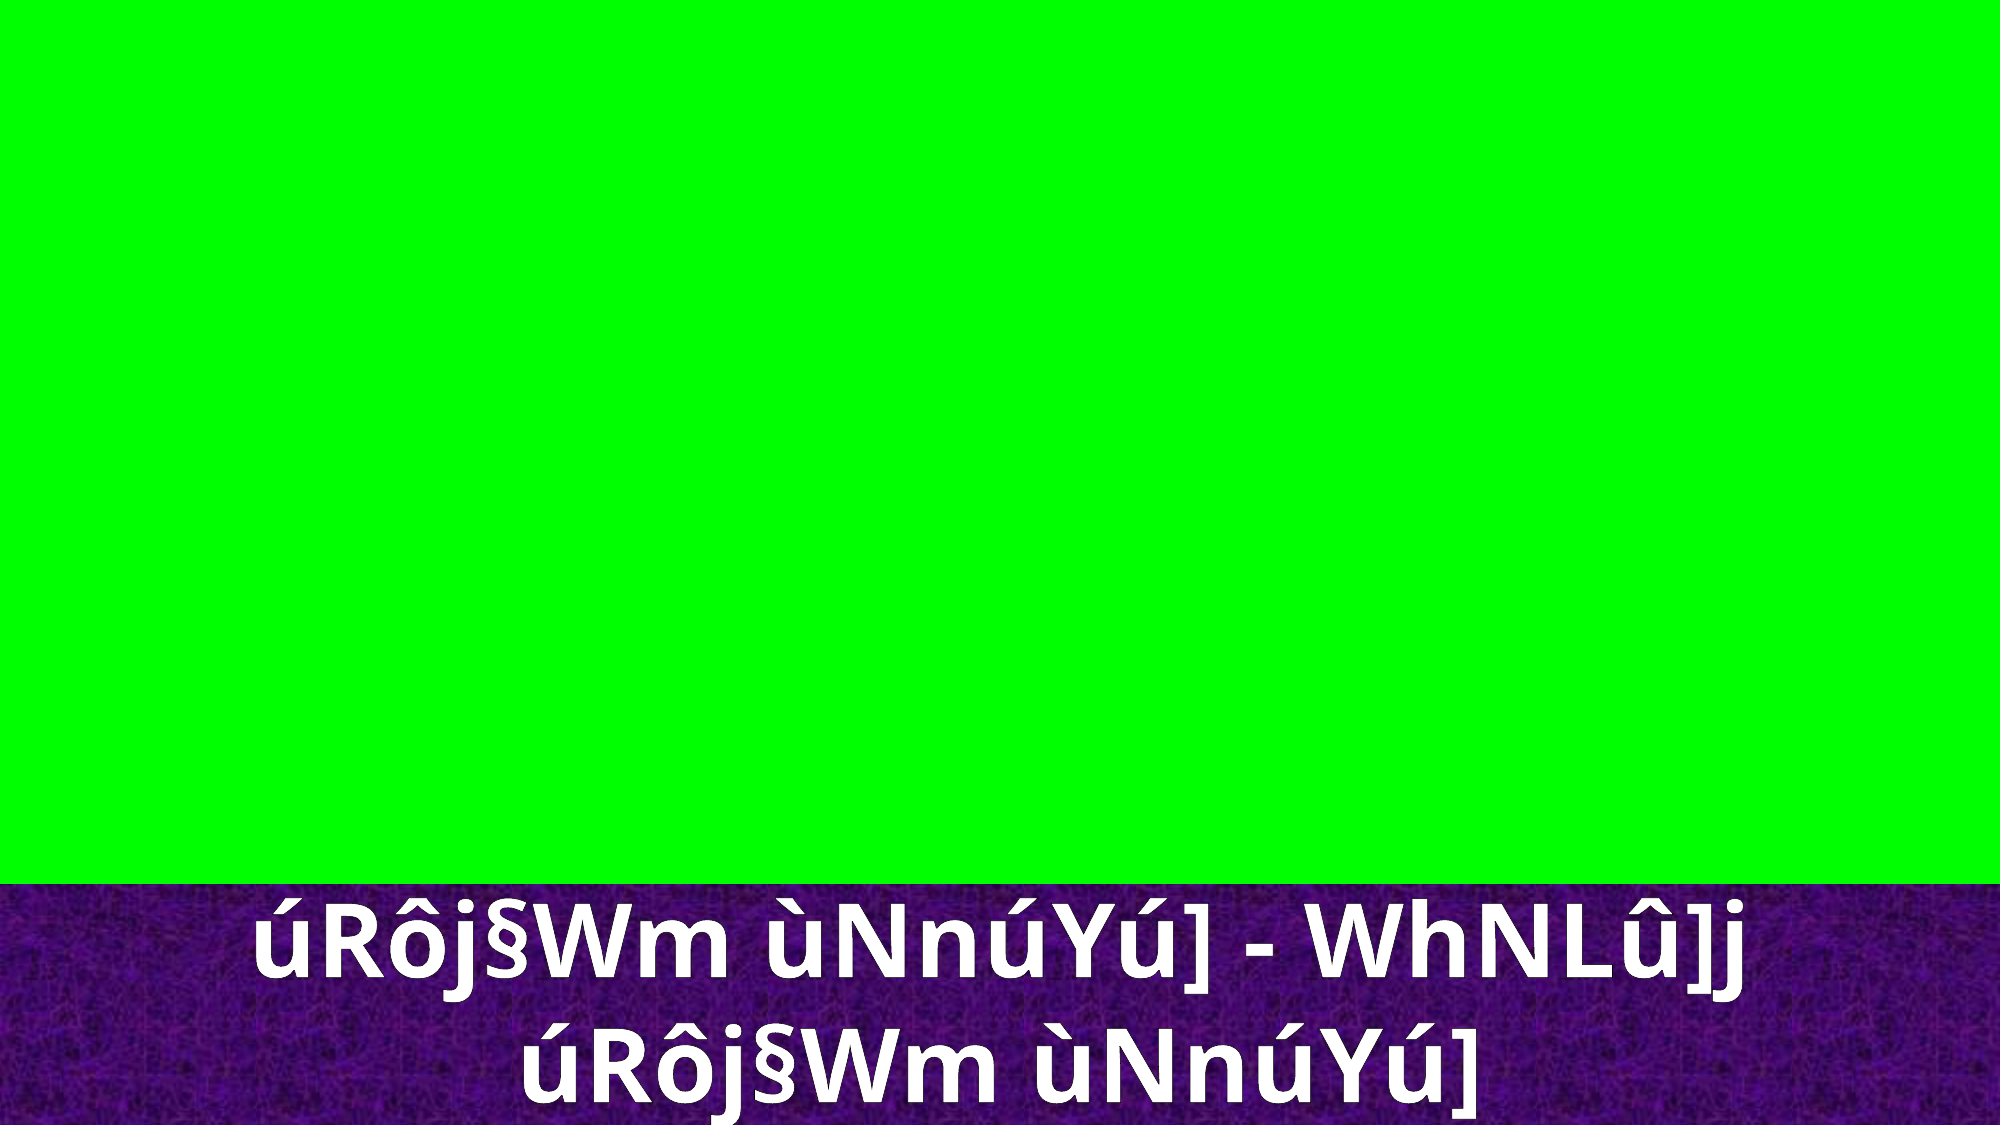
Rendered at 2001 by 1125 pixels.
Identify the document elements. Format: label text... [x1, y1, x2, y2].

text_box úRôj§Wm ùNnúYú] - WhNLû]j úRôj§Wm ùNnúYú] [0, 866, 2000, 1125]
